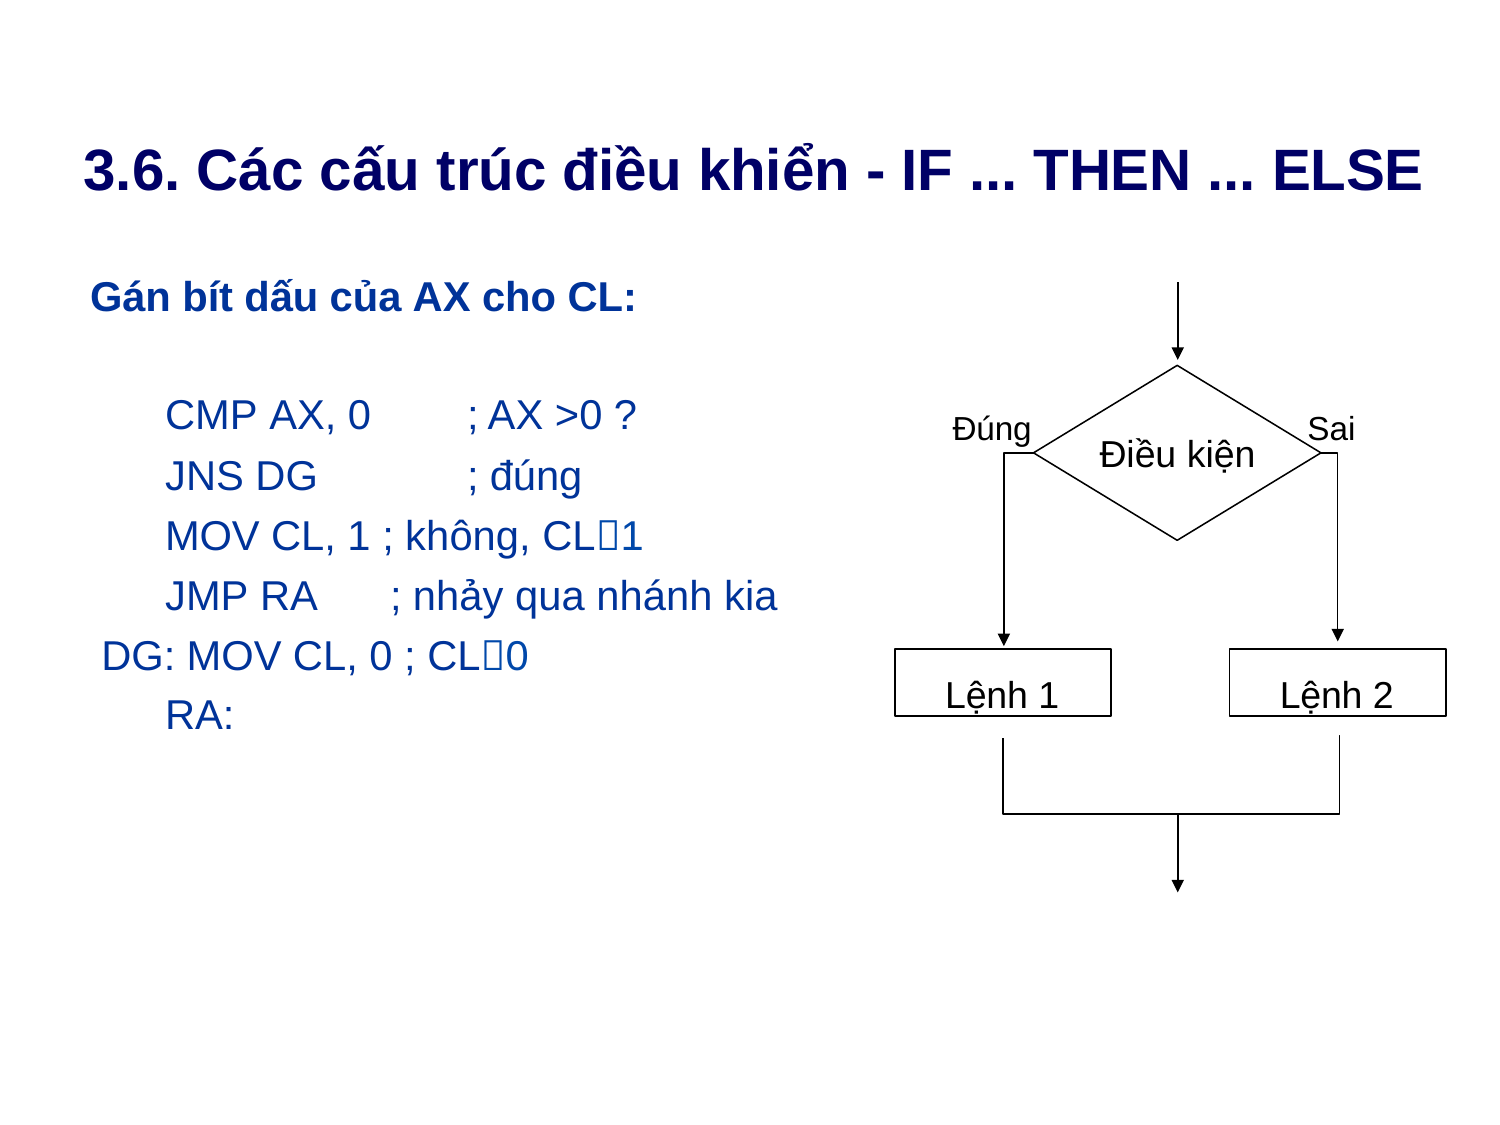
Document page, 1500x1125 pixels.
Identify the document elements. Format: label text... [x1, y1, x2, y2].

text_box Gán bít dấu của AX cho CL: [87, 267, 640, 320]
title 3.6. Các cấu trúc điều khiển - IF ... THEN ... ELSE [81, 130, 1431, 321]
text_box Lệnh 1 [894, 649, 1112, 717]
text_box Sai [1349, 405, 1358, 448]
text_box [1002, 735, 1342, 893]
text_box CMP AX, 0 ; AX >0 ? JNS DG ; đúng MOV CL, 1 ; không, CL1 JMP RA ; nhảy qua nhánh kia DG: MOV CL, 0 ; CL0 RA: [87, 375, 779, 738]
text_box Lệnh 2 [1229, 649, 1446, 717]
text_box Đúng [950, 405, 992, 448]
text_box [997, 282, 1345, 647]
